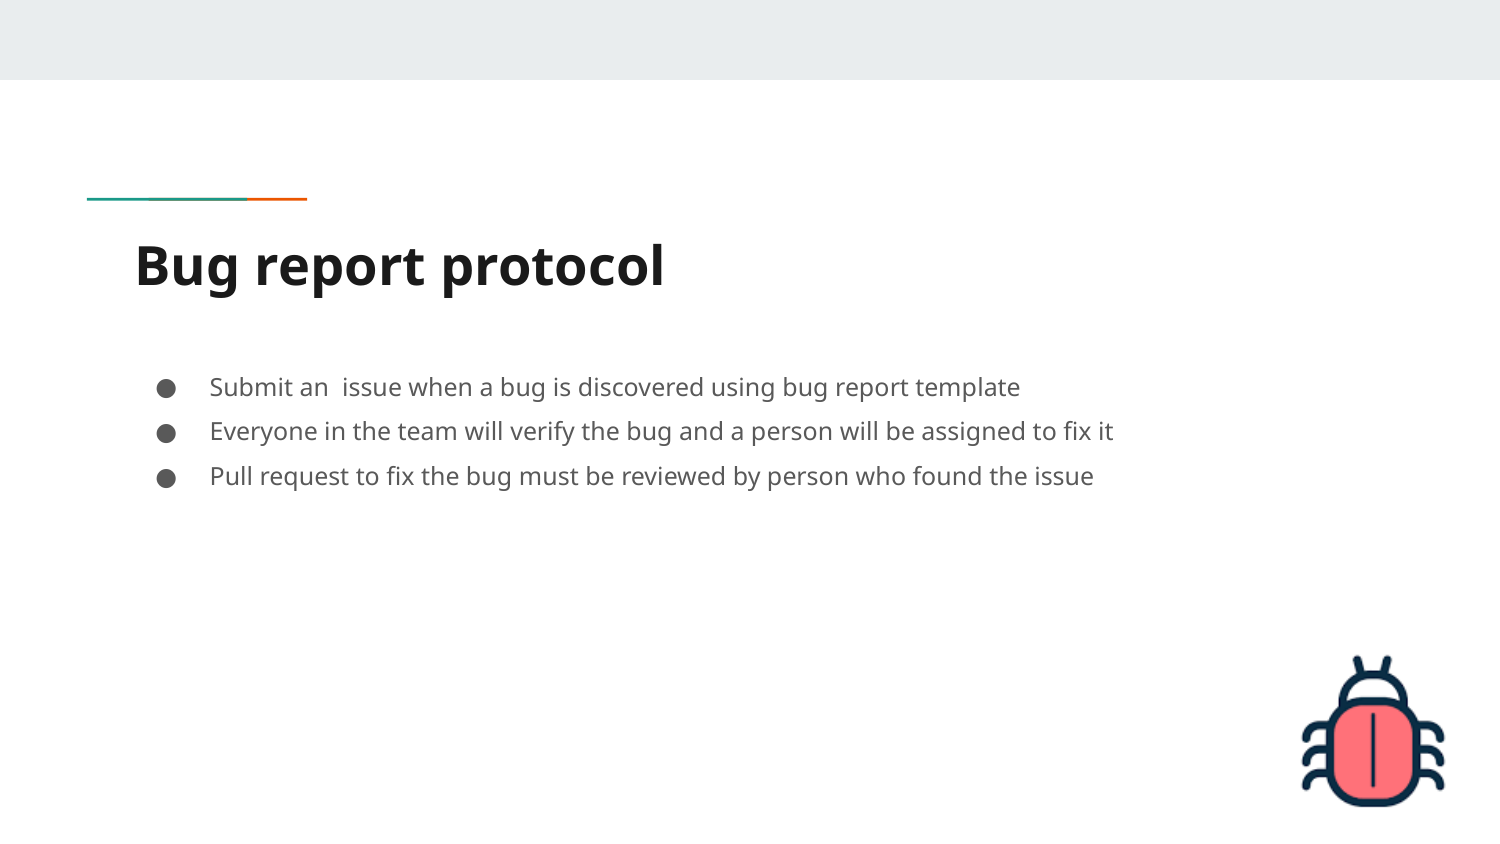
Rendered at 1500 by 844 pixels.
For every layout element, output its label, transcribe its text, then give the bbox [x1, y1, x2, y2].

title Bug report protocol [119, 216, 1381, 305]
picture [1204, 590, 1500, 838]
list Submit an issue when a bug is discovered using bug report template Everyone in the team will verify the bug and a person will be assigned to fix it Pull request to fix the bug must be reviewed by person who found the issue [119, 341, 1381, 712]
